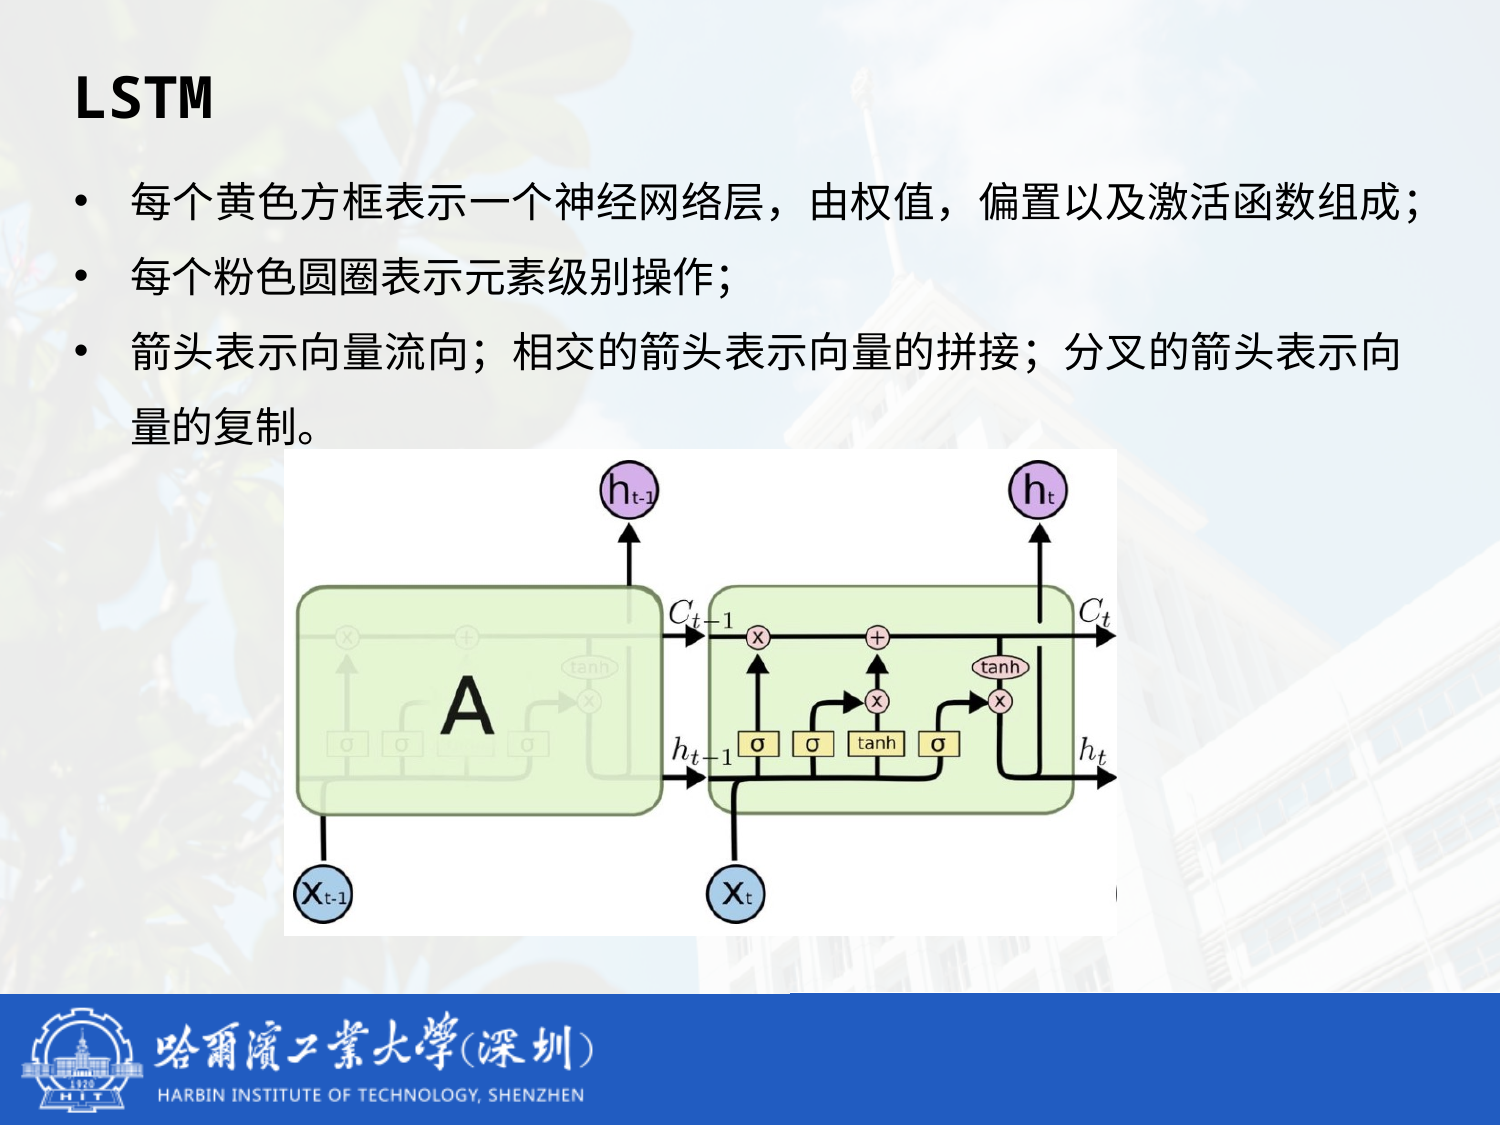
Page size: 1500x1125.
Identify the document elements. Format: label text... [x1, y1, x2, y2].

picture [0, 992, 1500, 1125]
text_box LSTM [59, 17, 1441, 138]
text_box 每个黄色方框表示一个神经网络层，由权值，偏置以及激活函数组成； 每个粉色圆圈表示元素级别操作； 箭头表示向量流向；相交的箭头表示向量的拼接；分叉的箭头表示向量的复制。 [59, 142, 1417, 458]
picture [284, 449, 1117, 936]
